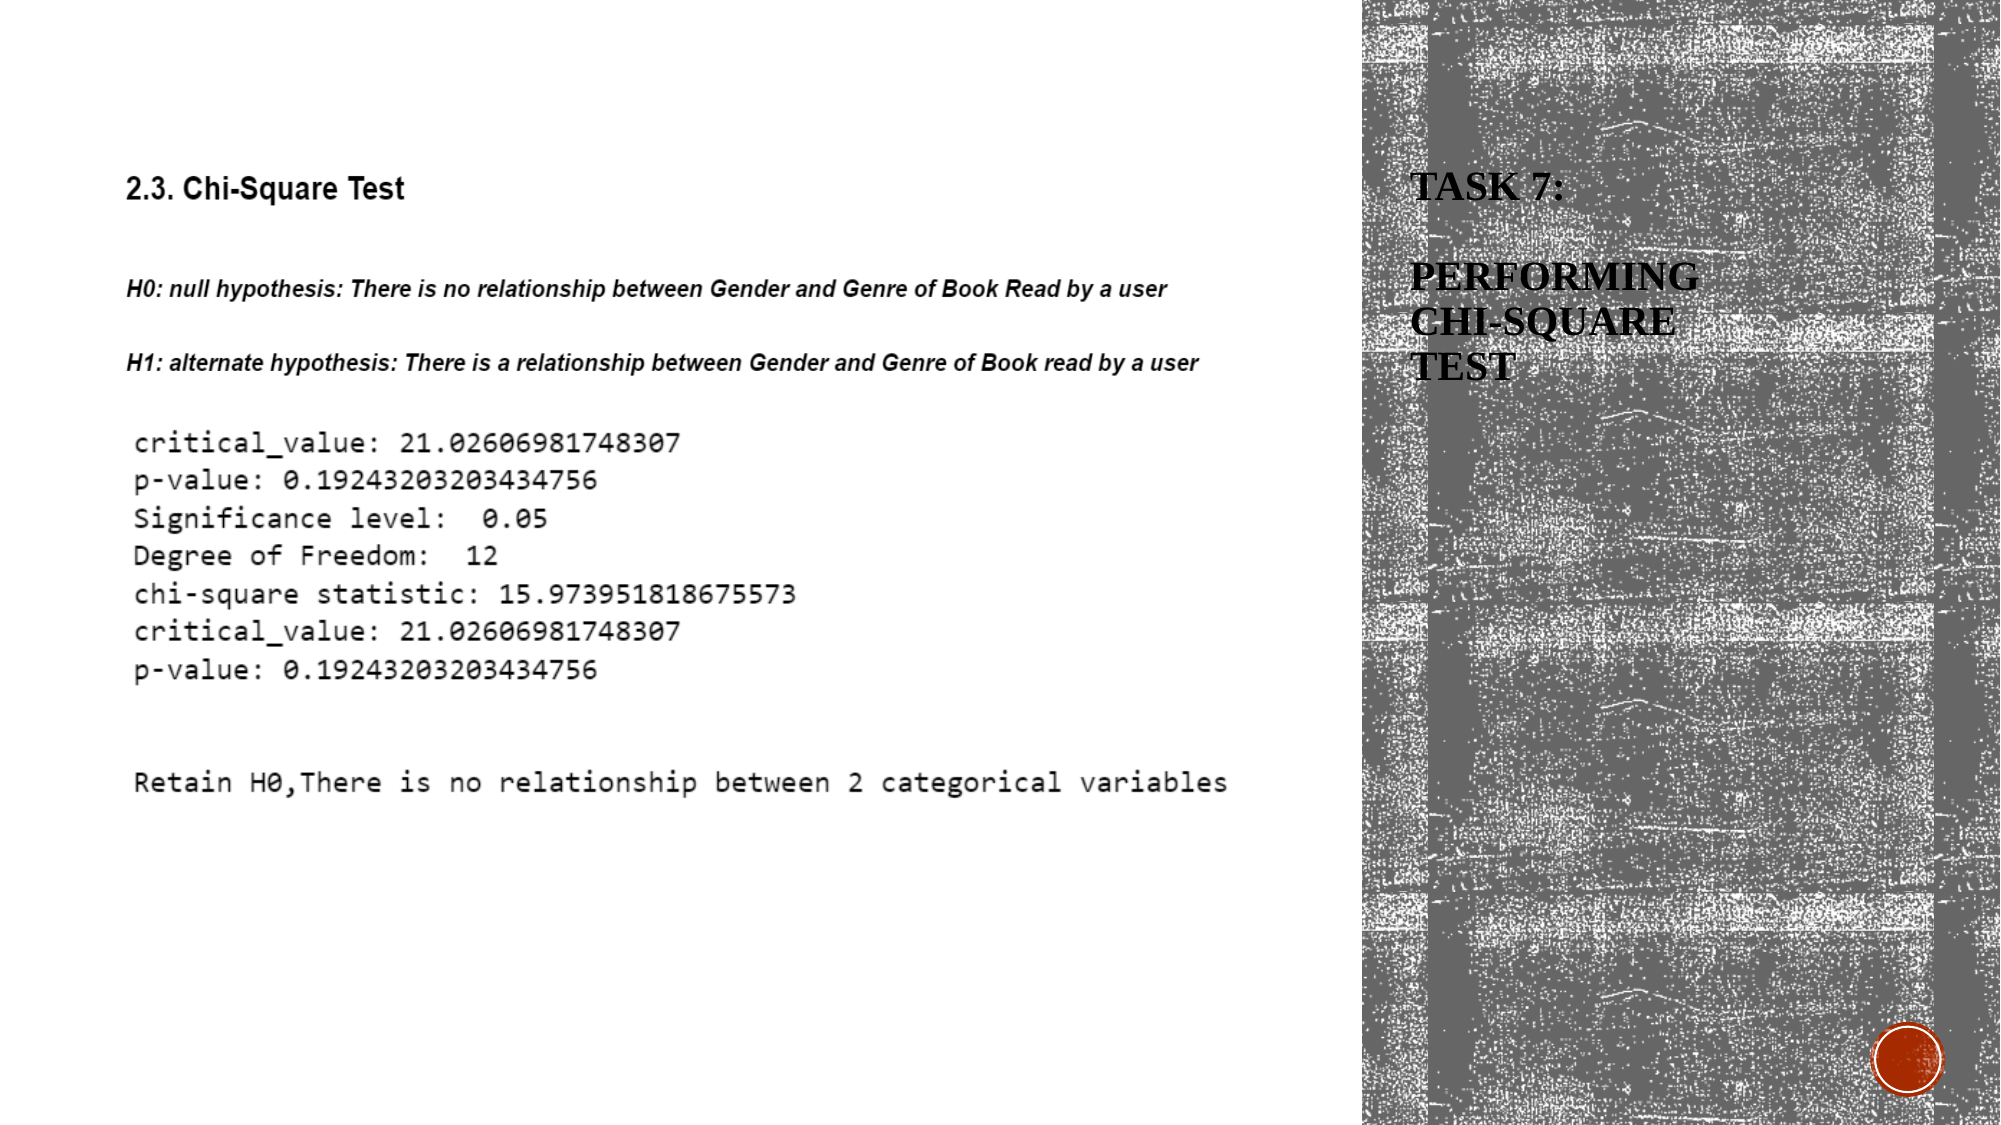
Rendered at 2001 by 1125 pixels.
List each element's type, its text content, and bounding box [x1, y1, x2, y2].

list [104, 159, 1301, 394]
picture [108, 414, 1330, 805]
text_box TASK 7: Performing CHI-square test [1394, 112, 1920, 398]
